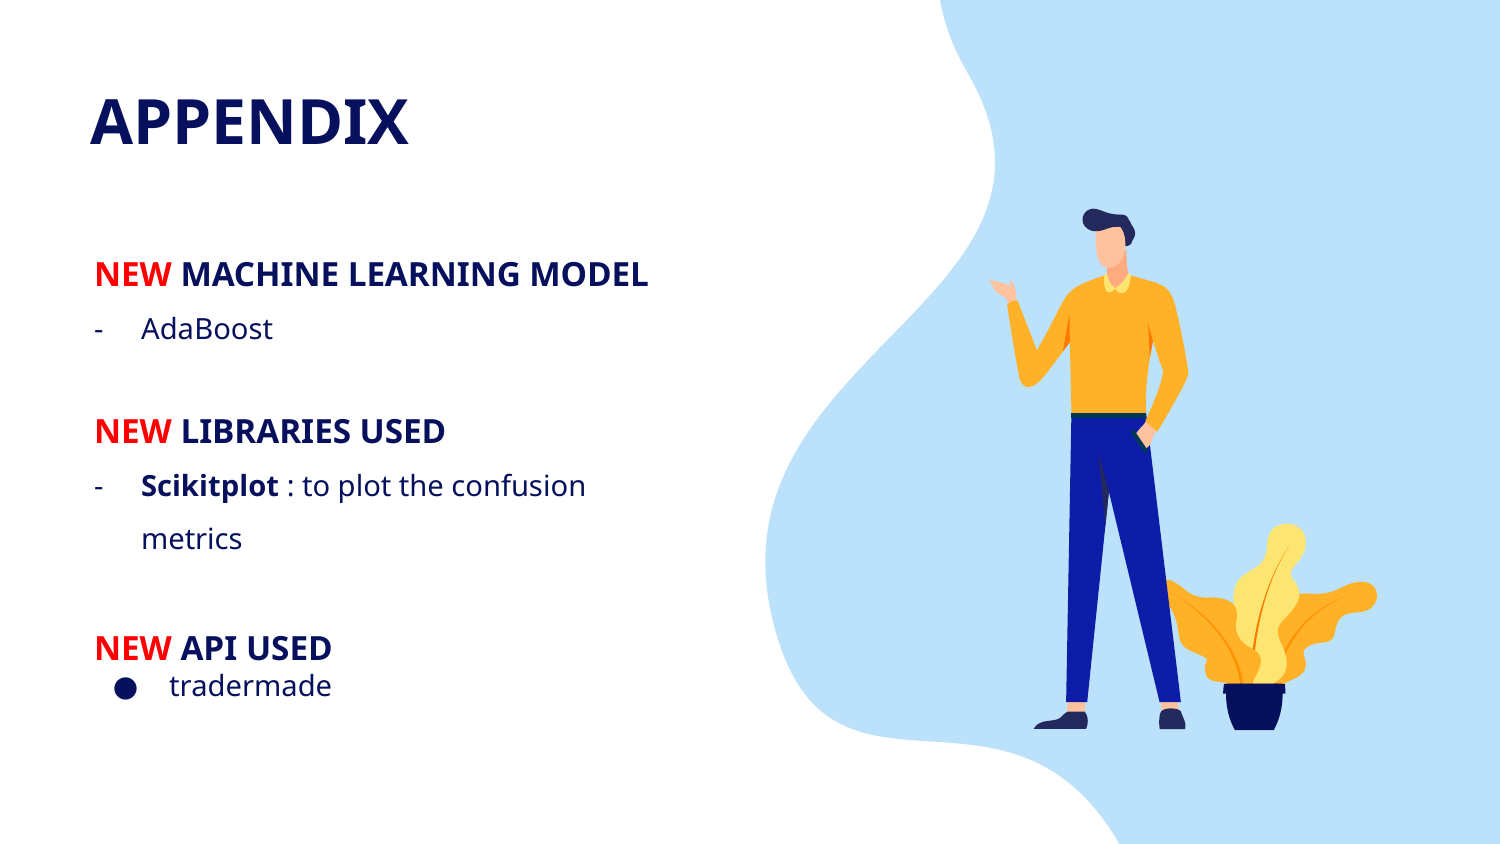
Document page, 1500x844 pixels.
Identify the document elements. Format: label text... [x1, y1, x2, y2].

subtitle NEW MACHINE LEARNING MODEL AdaBoost NEW LIBRARIES USED Scikitplot : to plot the confusion metrics NEW API USED tradermade [79, 218, 683, 844]
title APPENDIX [75, 67, 1074, 250]
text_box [988, 208, 1380, 731]
